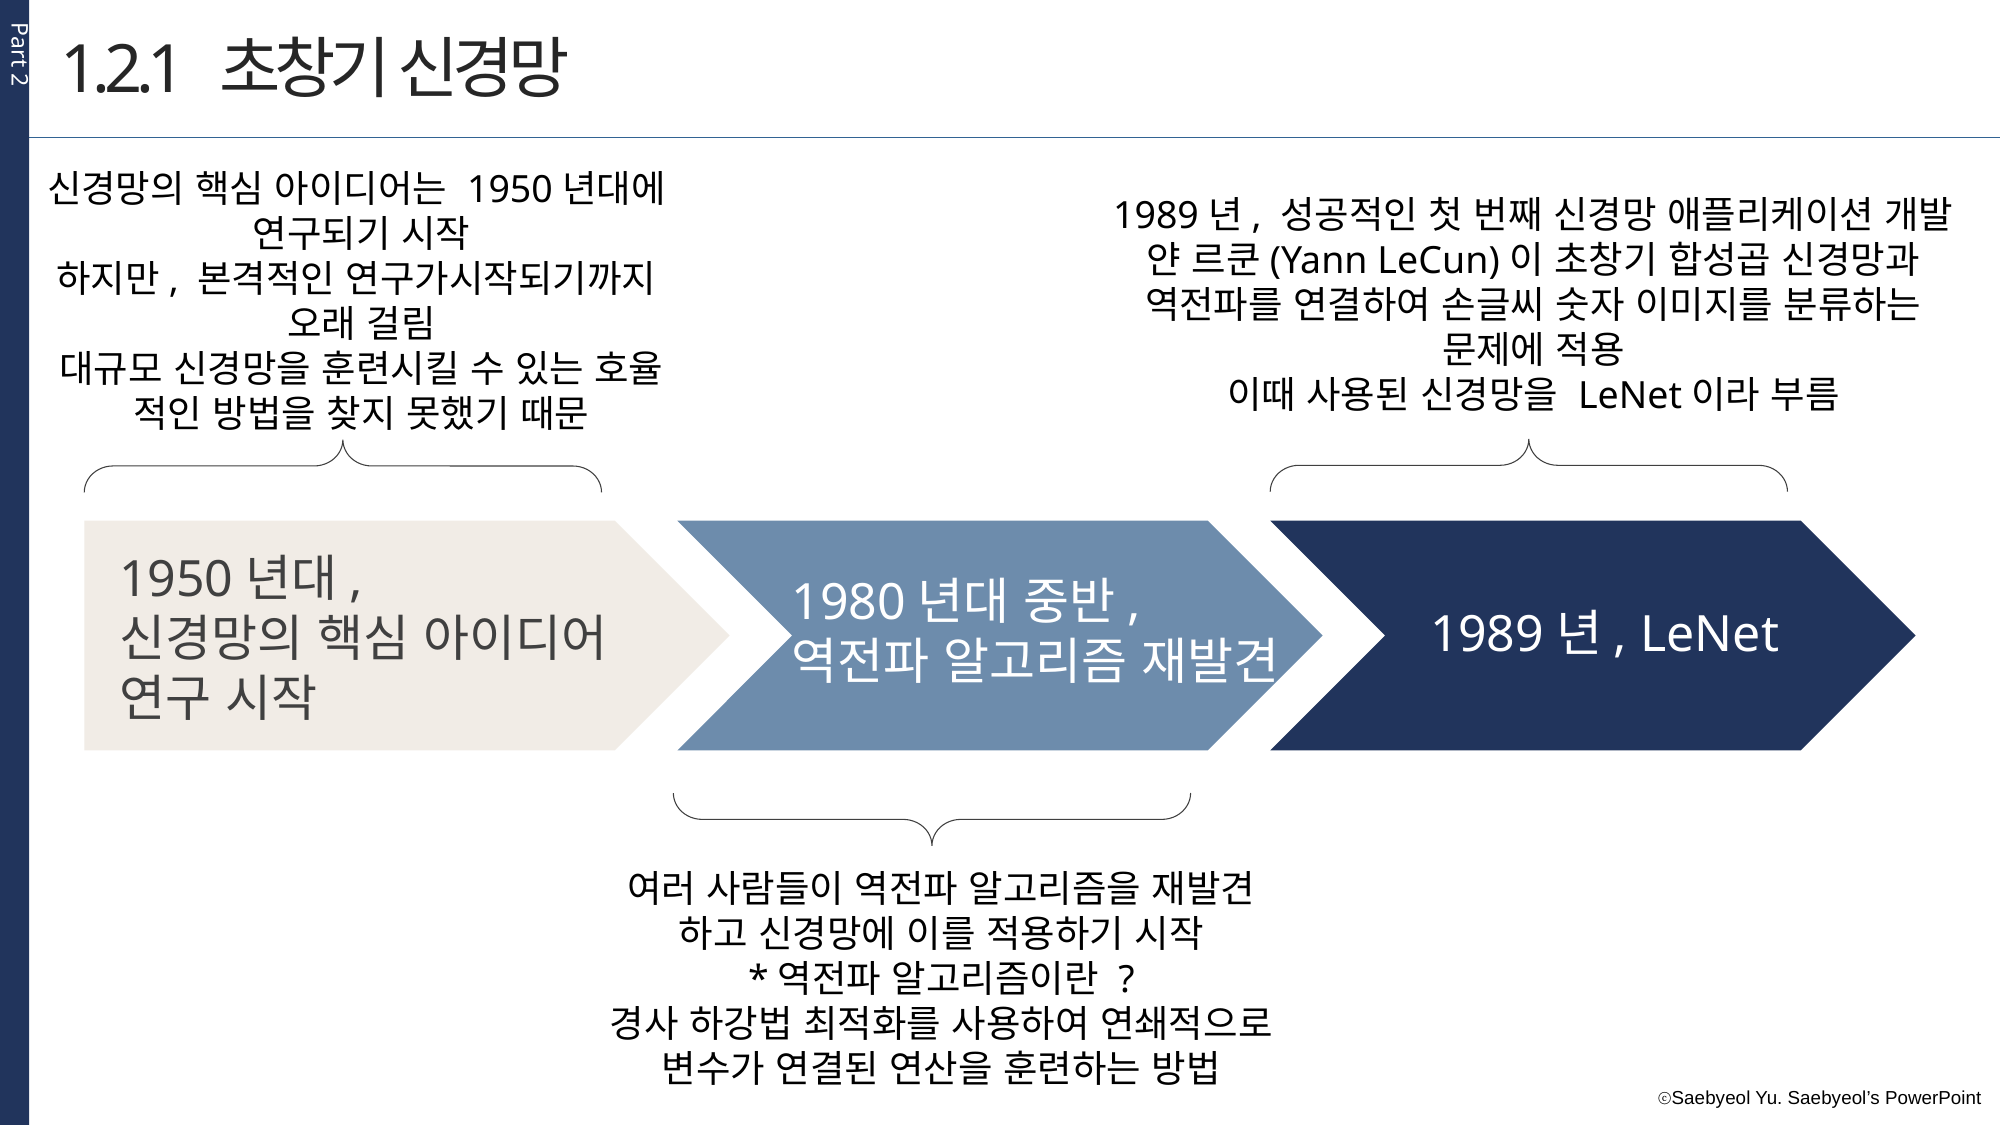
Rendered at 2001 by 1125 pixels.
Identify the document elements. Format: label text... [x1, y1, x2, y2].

text_box [0, 312, 30, 1125]
text_box [677, 520, 1250, 620]
text_box [83, 442, 603, 493]
text_box 1989년, 성공적인 첫 번째 신경망 애플리케이션 개발 얀 르쿤(Yann LeCun)이 초창기 합성곱 신경망과 역전파를 연결하여 손글씨 숫자 이미지를 분류하는 문제에 적용 이때 사용된 신경망을 LeNet이라 부름 [1093, 184, 1974, 424]
text_box [83, 519, 732, 752]
text_box 1989년, LeNet [1415, 594, 1794, 669]
text_box [1295, 607, 1323, 664]
text_box [0, 0, 30, 8]
text_box 신경망의 핵심 아이디어는 1950년대에 연구되기 시작 하지만, 본격적인 연구가시작되기까지 오래 걸림 대규모 신경망을 훈련시킬 수 있는 호율 적인 방법을 찾지 못했기 때문 [32, 157, 691, 442]
text_box [677, 651, 1261, 751]
text_box 1950년대, 신경망의 핵심 아이디어 연구 시작 [104, 538, 623, 734]
text_box 여러 사람들이 역전파 알고리즘을 재발견 하고 신경망에 이를 적용하기 시작 *역전파 알고리즘이란 ? 경사 하강법 최적화를 사용하여 연쇄적으로 변수가 연결된 연산을 훈련하는 방법 [595, 857, 1288, 1098]
text_box [1269, 438, 1789, 492]
text_box 1.2.1 초창기 신경망 [45, 18, 585, 113]
text_box 1980년대 중반, 역전파 알고리즘 재발견 [776, 562, 1295, 698]
text_box [1267, 519, 1918, 752]
text_box [672, 792, 1192, 846]
text_box Part 2 [0, 8, 42, 312]
